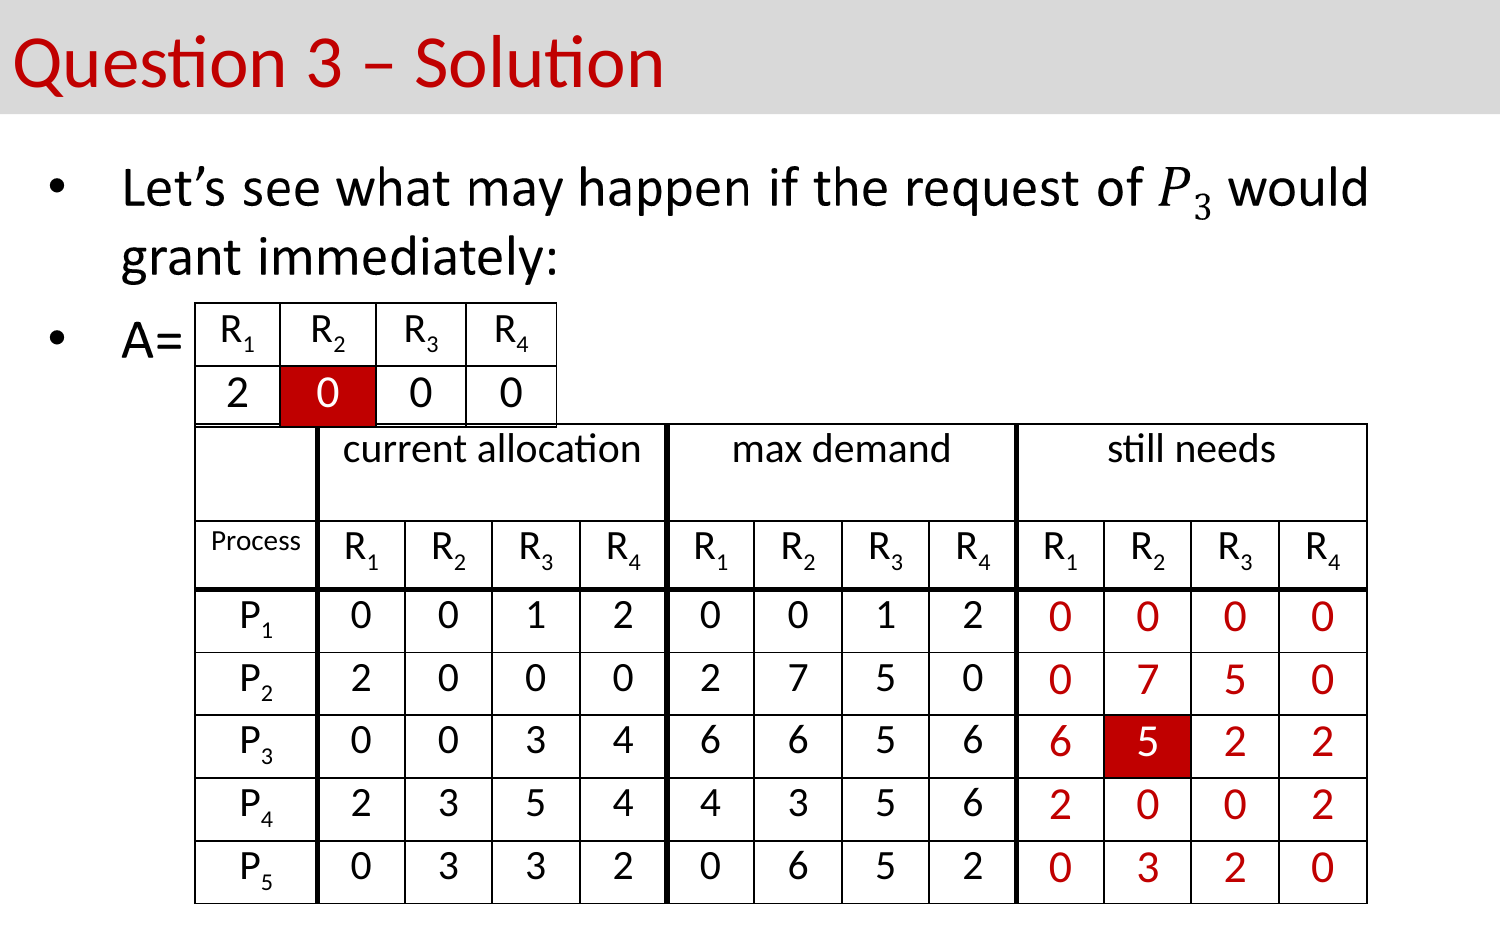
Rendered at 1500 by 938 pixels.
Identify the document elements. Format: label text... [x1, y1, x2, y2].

text_box [14, 134, 1480, 915]
table_header R1 [196, 304, 279, 365]
table_cell 3 [755, 779, 841, 840]
table_cell 2 [1192, 842, 1278, 903]
table_cell 6 [755, 716, 841, 777]
table_cell R3 [843, 522, 928, 587]
table_cell 2 [1192, 716, 1278, 777]
table_header max demand [670, 425, 1014, 520]
table_cell 6 [755, 842, 841, 903]
table_cell Process [196, 522, 315, 587]
table_cell 0 [1192, 592, 1278, 652]
table_cell 2 [320, 653, 404, 714]
table_cell 3 [406, 842, 491, 903]
table_cell 0 [581, 653, 664, 714]
table_cell 1 [493, 592, 579, 652]
table_cell 2 [1280, 716, 1366, 777]
table_cell 5 [843, 716, 928, 777]
table_cell 2 [581, 842, 664, 903]
table_cell 2 [320, 779, 404, 840]
table_cell 6 [930, 716, 1014, 777]
table_cell 5 [493, 779, 579, 840]
table_cell R4 [1280, 522, 1366, 587]
table_cell 0 [320, 842, 404, 903]
table_cell 5 [843, 653, 928, 714]
table_cell R2 [406, 522, 491, 587]
table_cell 0 [1280, 592, 1366, 652]
table_cell 0 [1019, 653, 1103, 714]
table_cell 4 [581, 779, 664, 840]
table_cell 0 [1105, 779, 1190, 840]
table_cell 0 [320, 592, 404, 652]
text_box Question 3 – Solution [0, 0, 1500, 115]
table_cell 0 [670, 592, 753, 652]
table_cell 4 [670, 779, 753, 840]
table_cell R3 [1192, 522, 1278, 587]
table_cell 0 [670, 842, 753, 903]
table_cell 0 [320, 716, 404, 777]
table_cell 2 [1280, 779, 1366, 840]
table_cell 0 [1019, 842, 1103, 903]
table_cell 2 [581, 592, 664, 652]
table_cell 0 [377, 367, 465, 426]
table_cell 2 [196, 367, 279, 426]
table_header R4 [467, 304, 556, 365]
table_cell P1 [196, 592, 315, 652]
table_cell 0 [406, 592, 491, 652]
table_cell R2 [755, 522, 841, 587]
table_cell R1 [320, 522, 404, 587]
table_cell P2 [196, 653, 315, 714]
table_cell 0 [467, 367, 556, 426]
table_cell R3 [493, 522, 579, 587]
table_cell 2 [930, 592, 1014, 652]
table_cell 3 [406, 779, 491, 840]
table_cell 6 [930, 779, 1014, 840]
table_cell 7 [755, 653, 841, 714]
table_cell 1 [843, 592, 928, 652]
table_cell 3 [1105, 842, 1190, 903]
table_cell R2 [1105, 522, 1190, 587]
table_cell 0 [406, 653, 491, 714]
table_cell 0 [755, 592, 841, 652]
table_cell R4 [930, 522, 1014, 587]
table_cell 5 [843, 842, 928, 903]
table_cell 0 [1280, 653, 1366, 714]
table_cell 5 [1192, 653, 1278, 714]
table_header R2 [281, 304, 375, 365]
table_cell P3 [196, 716, 315, 777]
table_header still needs [1019, 425, 1366, 520]
table_cell 0 [1019, 592, 1103, 652]
table_header current allocation [320, 425, 664, 520]
table_cell 5 [843, 779, 928, 840]
table_cell 0 [1192, 779, 1278, 840]
table_cell R1 [670, 522, 753, 587]
table_cell 2 [930, 842, 1014, 903]
table_cell 2 [1019, 779, 1103, 840]
table_cell 2 [670, 653, 753, 714]
table_header [196, 428, 315, 520]
table_cell 0 [281, 367, 375, 426]
table_cell 0 [406, 716, 491, 777]
table_cell 7 [1105, 653, 1190, 714]
table_cell P4 [196, 779, 315, 840]
table_cell R4 [581, 522, 664, 587]
table_cell P5 [196, 842, 315, 903]
table_cell 6 [1019, 716, 1103, 777]
table_header R3 [377, 304, 465, 365]
table_cell 5 [1105, 716, 1190, 777]
table_cell 3 [493, 716, 579, 777]
table_cell 0 [1280, 842, 1366, 903]
table_cell 0 [493, 653, 579, 714]
table_cell 6 [670, 716, 753, 777]
table_cell 3 [493, 842, 579, 903]
table_cell 4 [581, 716, 664, 777]
table_cell R1 [1019, 522, 1103, 587]
table_cell 0 [930, 653, 1014, 714]
table_cell 0 [1105, 592, 1190, 652]
